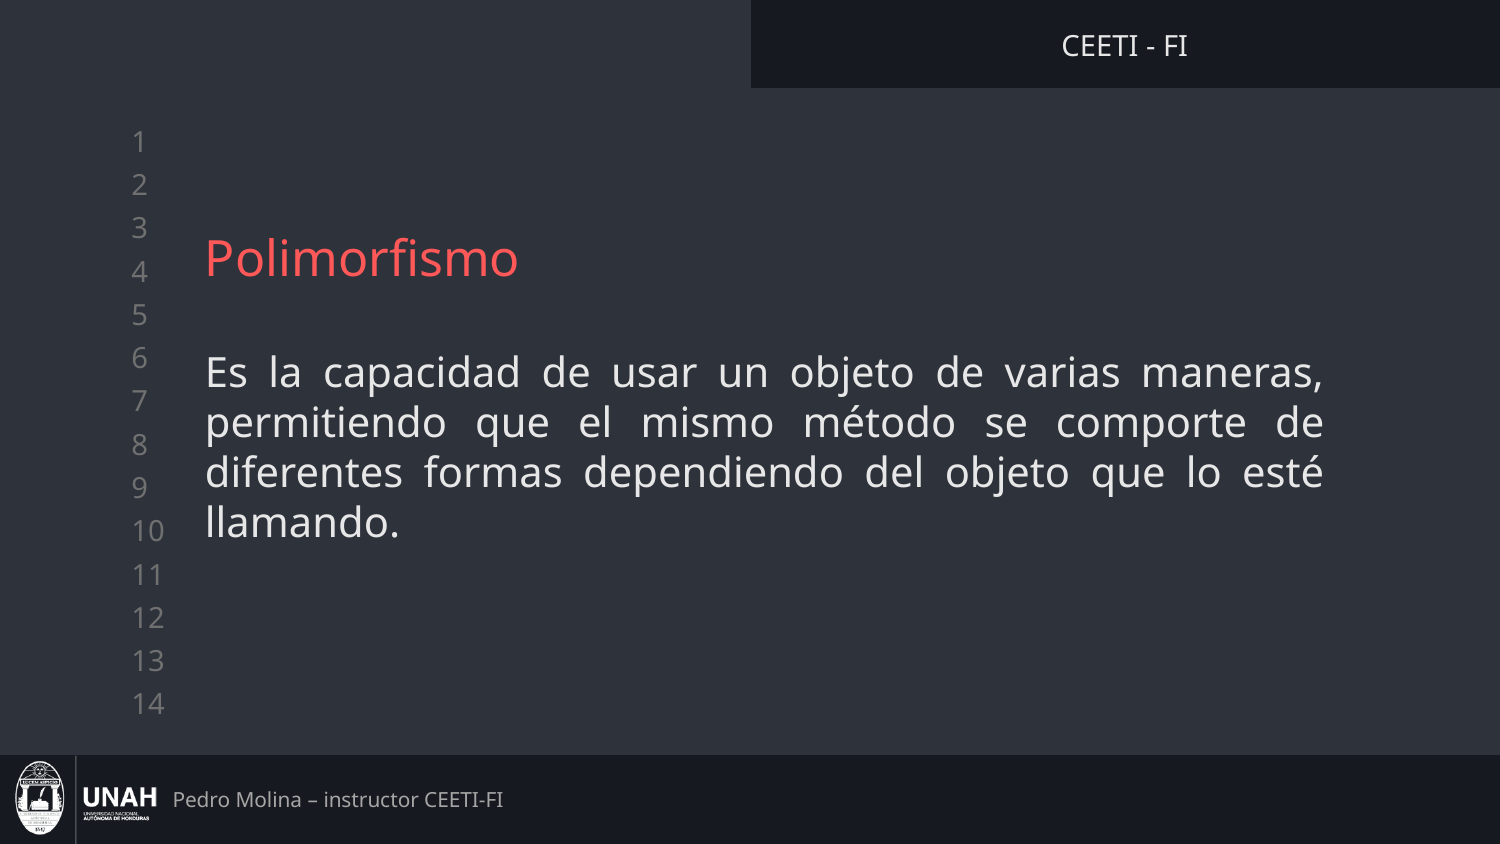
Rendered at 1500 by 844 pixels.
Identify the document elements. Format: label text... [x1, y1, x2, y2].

subtitle Polimorfismo Es la capacidad de usar un objeto de varias maneras, permitiendo que el mismo método se comporte de diferentes formas dependiendo del objeto que lo esté llamando. [189, 111, 1340, 706]
picture [11, 750, 158, 844]
subtitle Pedro Molina – instructor CEETI-FI [163, 770, 693, 829]
subtitle CEETI - FI [750, 15, 1500, 74]
